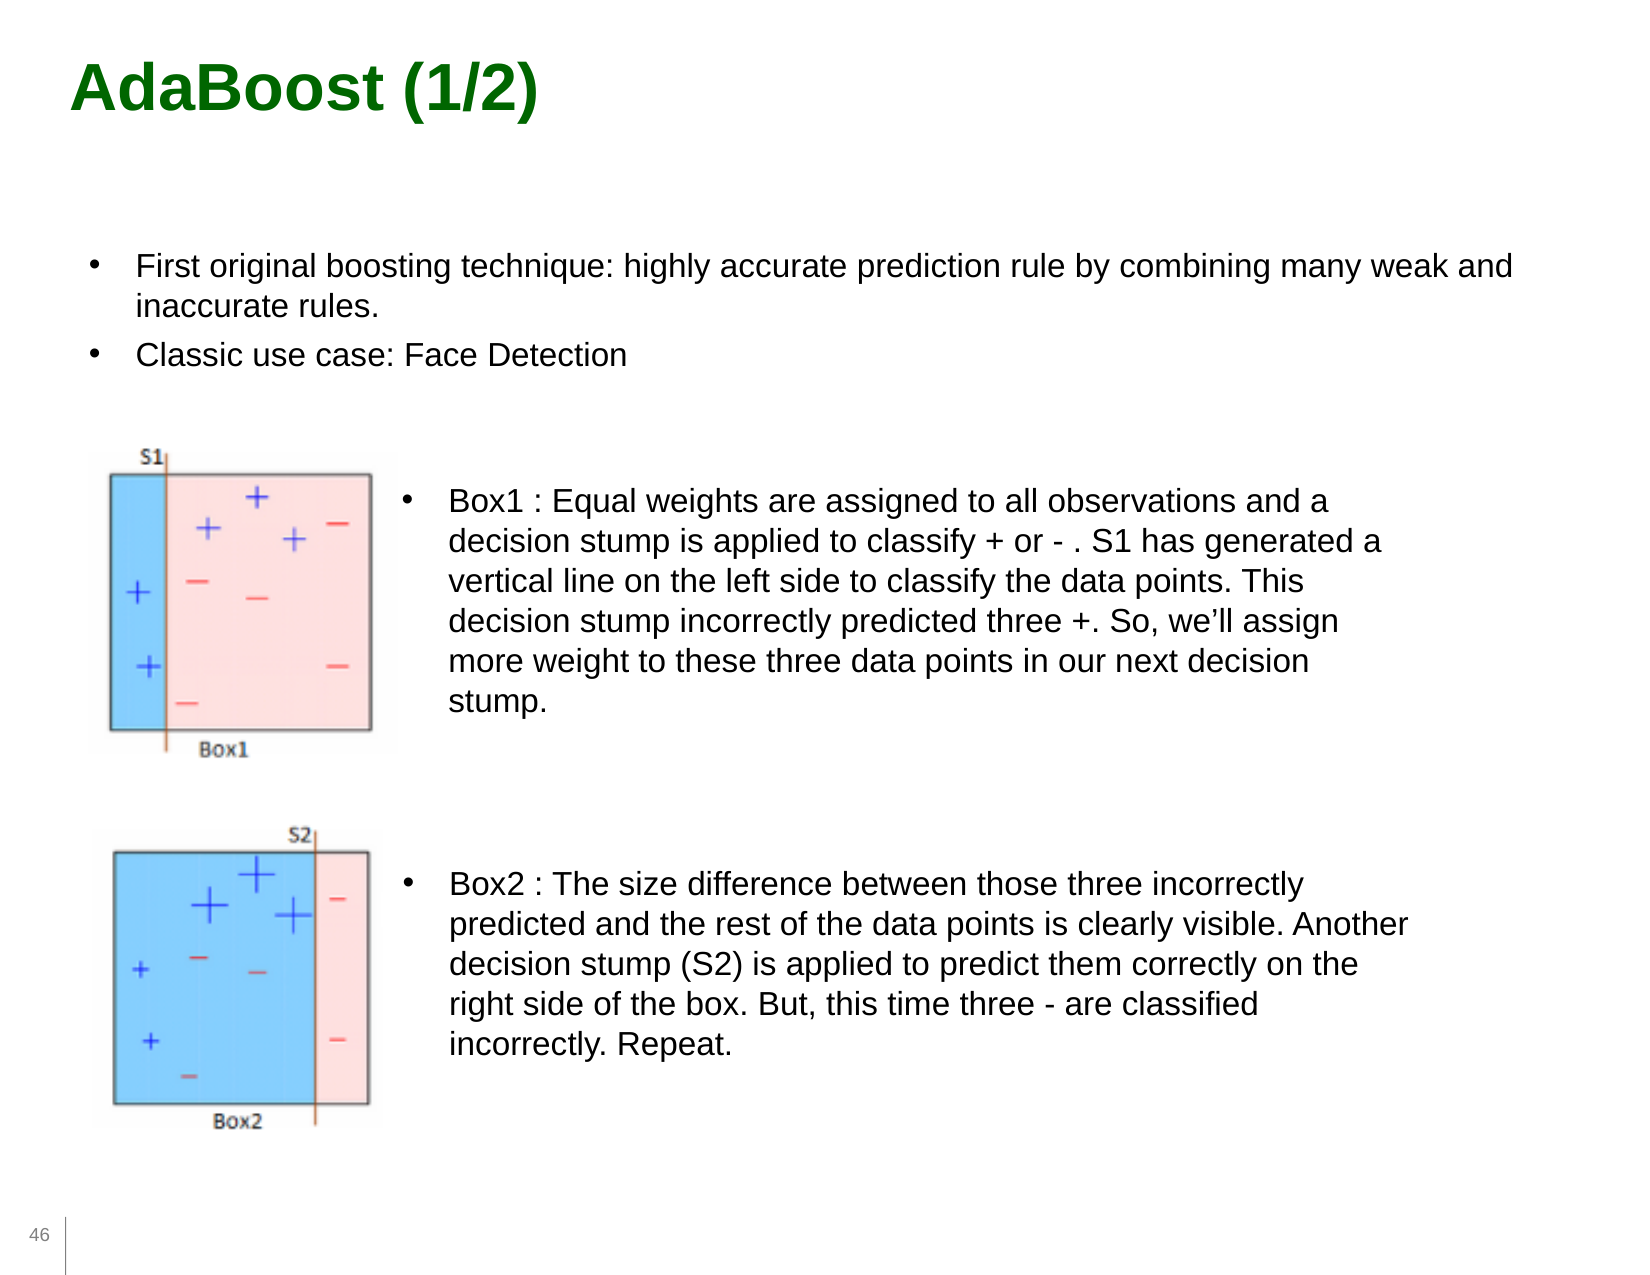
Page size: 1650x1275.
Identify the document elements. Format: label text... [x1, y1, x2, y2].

picture [76, 801, 387, 1161]
text_box First original boosting technique: highly accurate prediction rule by combining many weak and inaccurate rules. Classic use case: Face Detection [73, 237, 1617, 381]
title AdaBoost (1/2) [54, 36, 1650, 221]
picture [59, 424, 429, 768]
text_box Box1 : Equal weights are assigned to all observations and a decision stump is applied to classify + or - . S1 has generated a vertical line on the left side to classify the data points. This decision stump incorrectly predicted three +. So, we’ll assign more weight to these three data points in our next decision stump. [433, 472, 1430, 727]
text_box Box2 : The size difference between those three incorrectly predicted and the rest of the data points is clearly visible. Another decision stump (S2) is applied to predict them correctly on the right side of the box. But, this time three - are classified incorrectly. Repeat. [392, 855, 1431, 1070]
